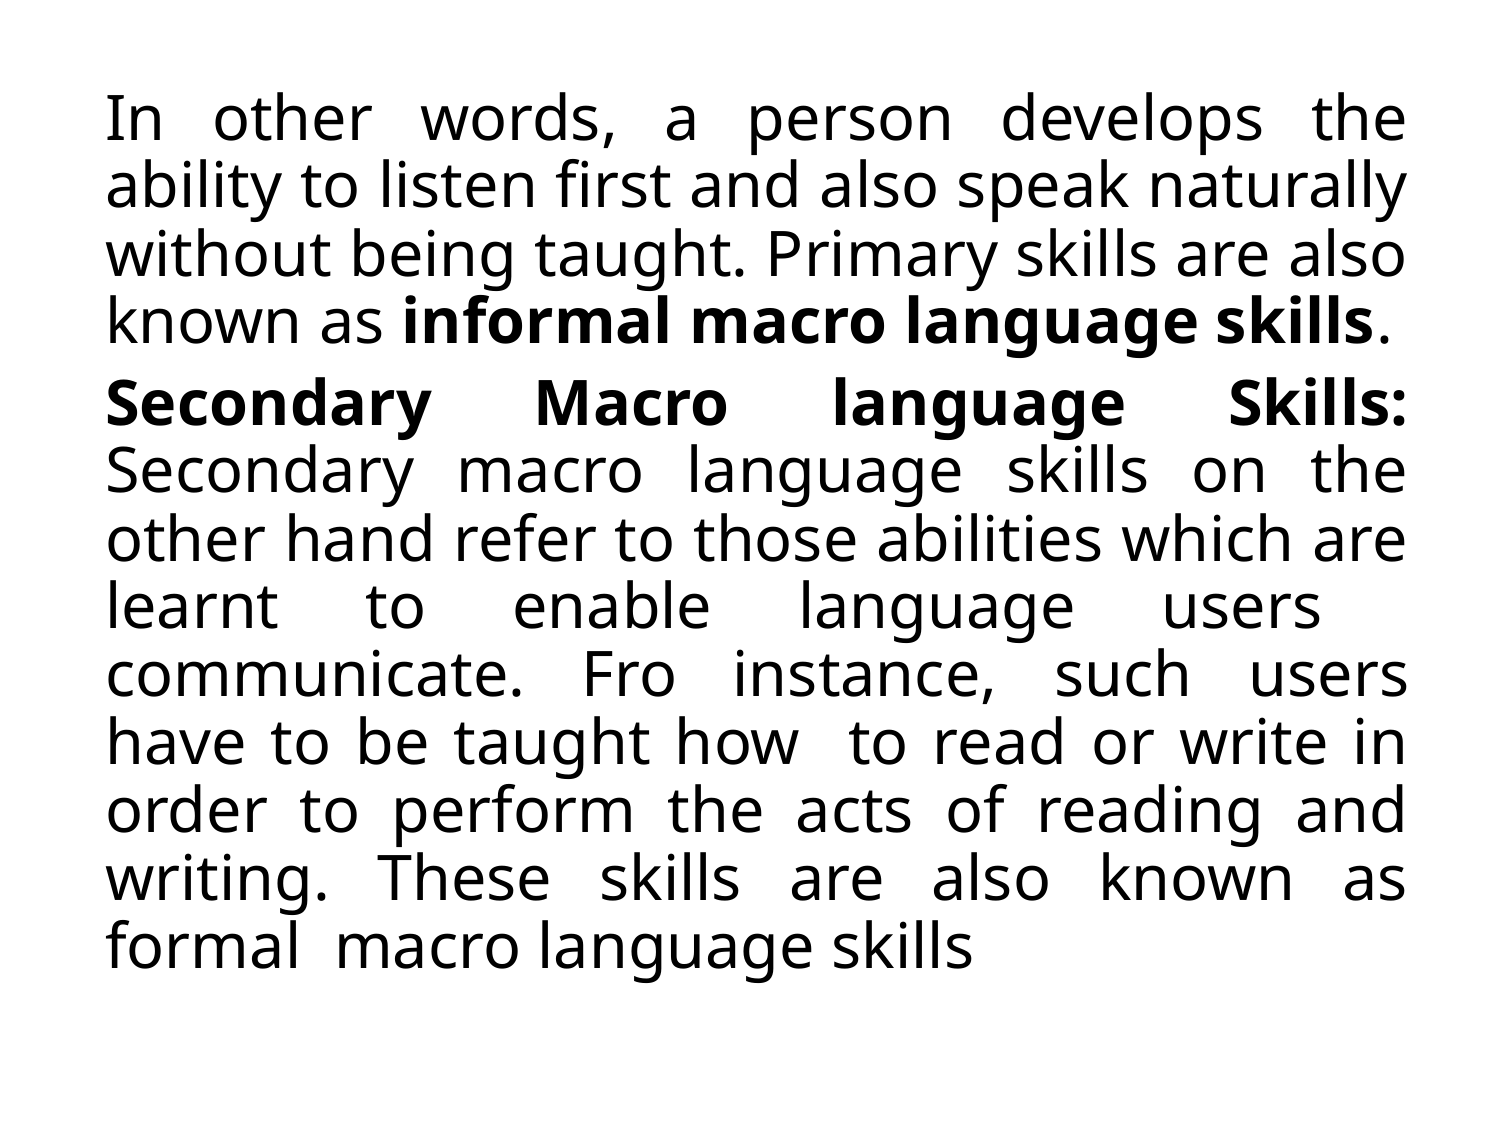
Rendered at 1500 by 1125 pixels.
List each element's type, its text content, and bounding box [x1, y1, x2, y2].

list In other words, a person develops the ability to listen first and also speak naturally without being taught. Primary skills are also known as informal macro language skills. Secondary Macro language Skills: Secondary macro language skills on the other hand refer to those abilities which are learnt to enable language users communicate. Fro instance, such users have to be taught how to read or write in order to perform the acts of reading and writing. These skills are also known as formal macro language skills [75, 78, 1425, 1047]
